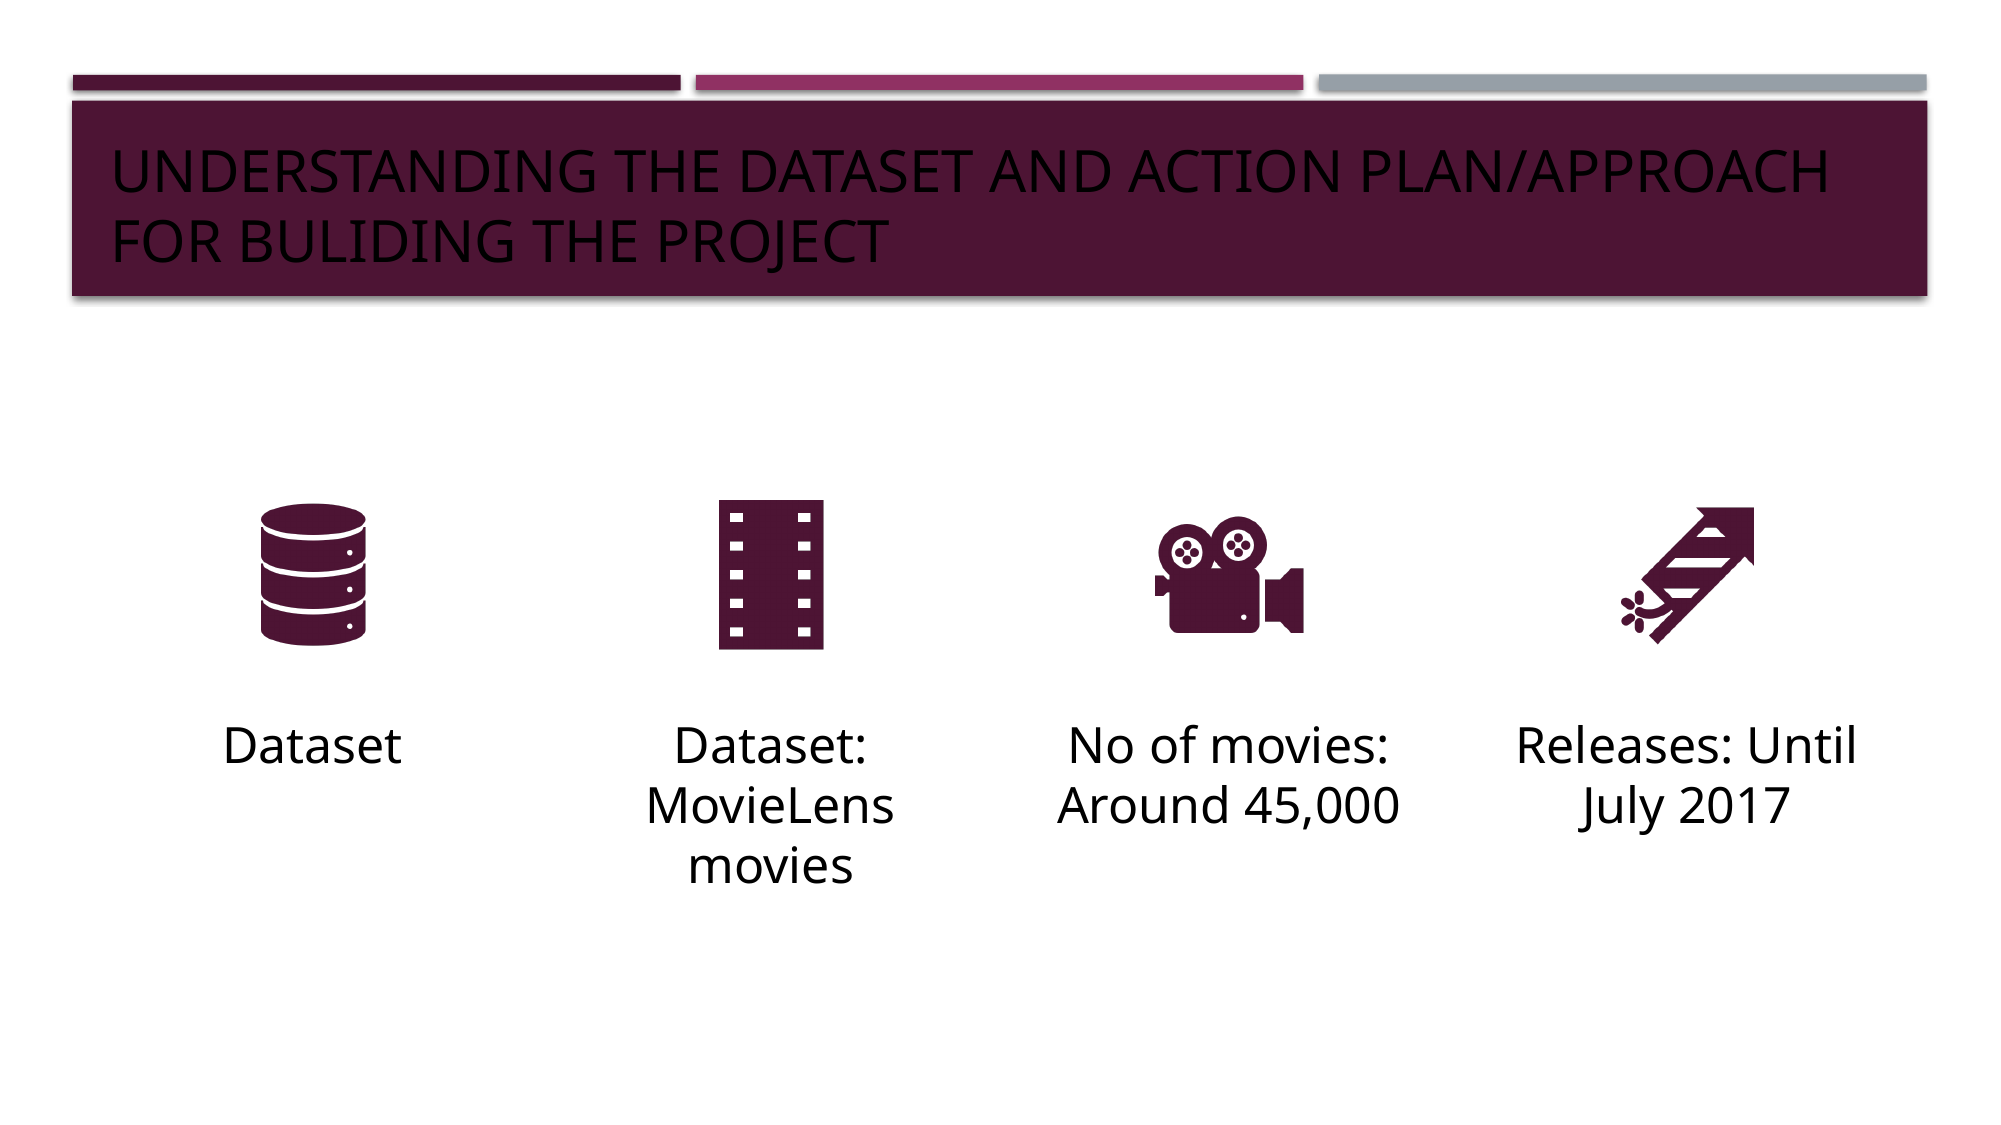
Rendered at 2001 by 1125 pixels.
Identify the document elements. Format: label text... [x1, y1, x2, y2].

title Understanding the dataset and action plan/approach FOR BULIDING THE PROJECT [95, 115, 1905, 282]
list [94, 357, 1906, 962]
